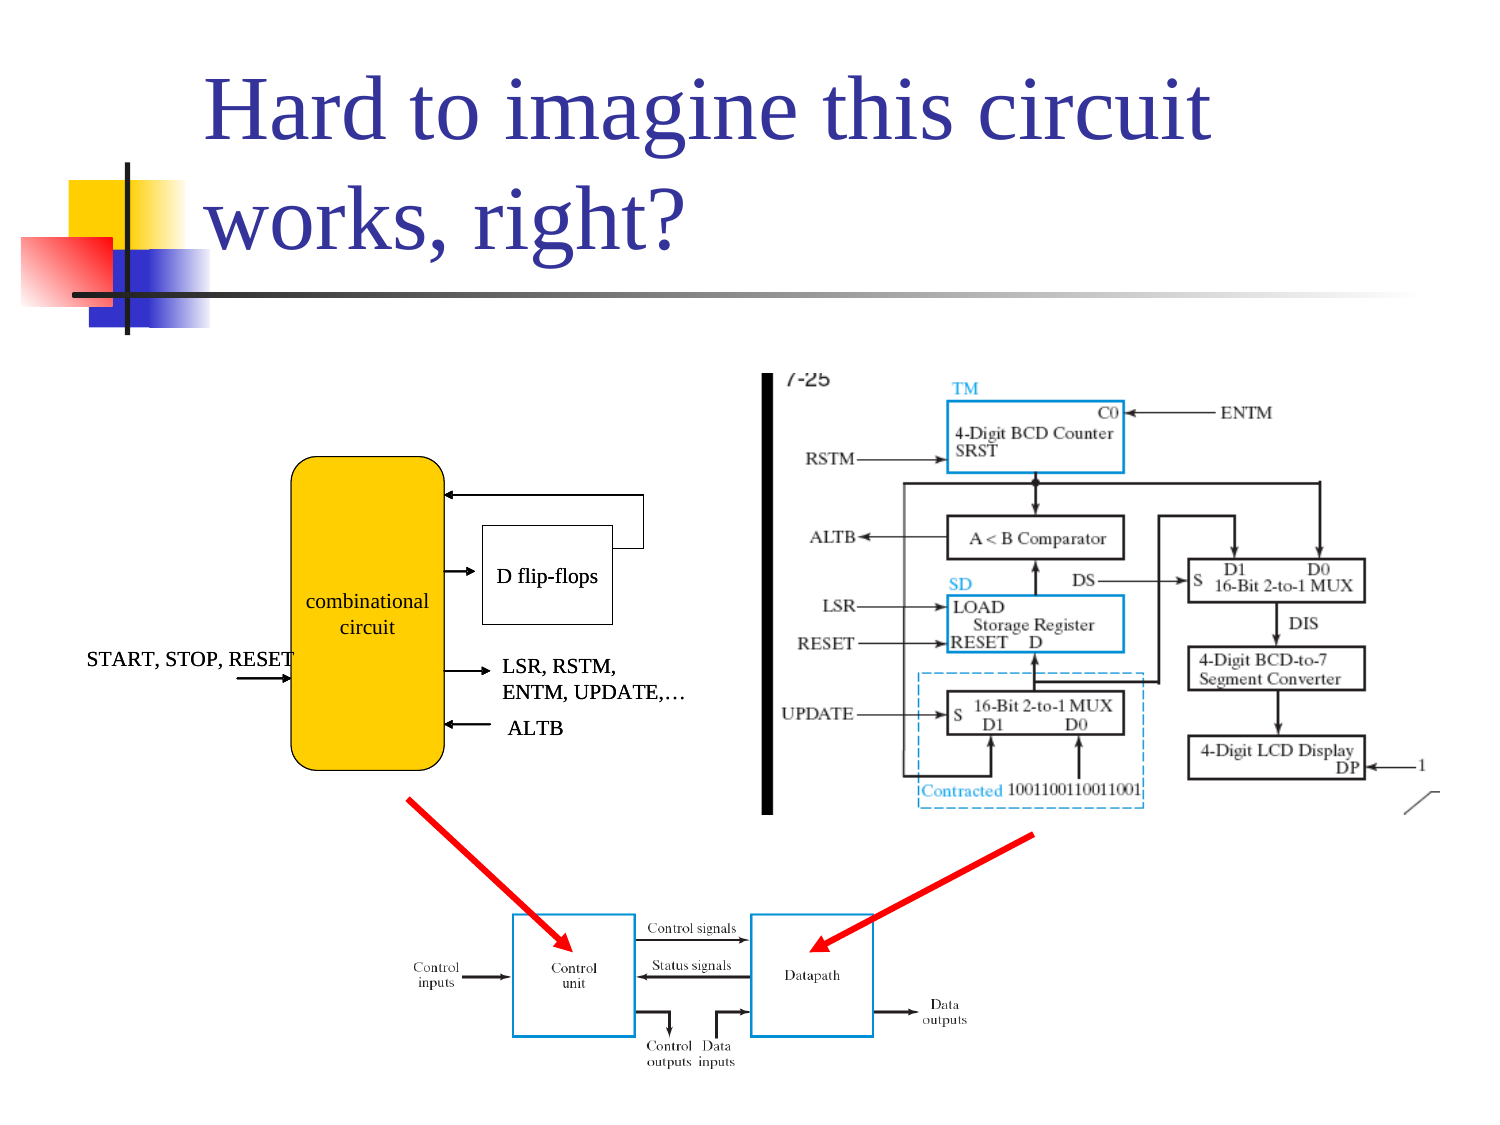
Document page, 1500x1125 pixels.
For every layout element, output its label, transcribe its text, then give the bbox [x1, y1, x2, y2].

picture [76, 456, 698, 773]
title Hard to imagine this circuit works, right? [188, 35, 1468, 275]
picture [761, 373, 1440, 815]
picture [407, 893, 981, 1075]
